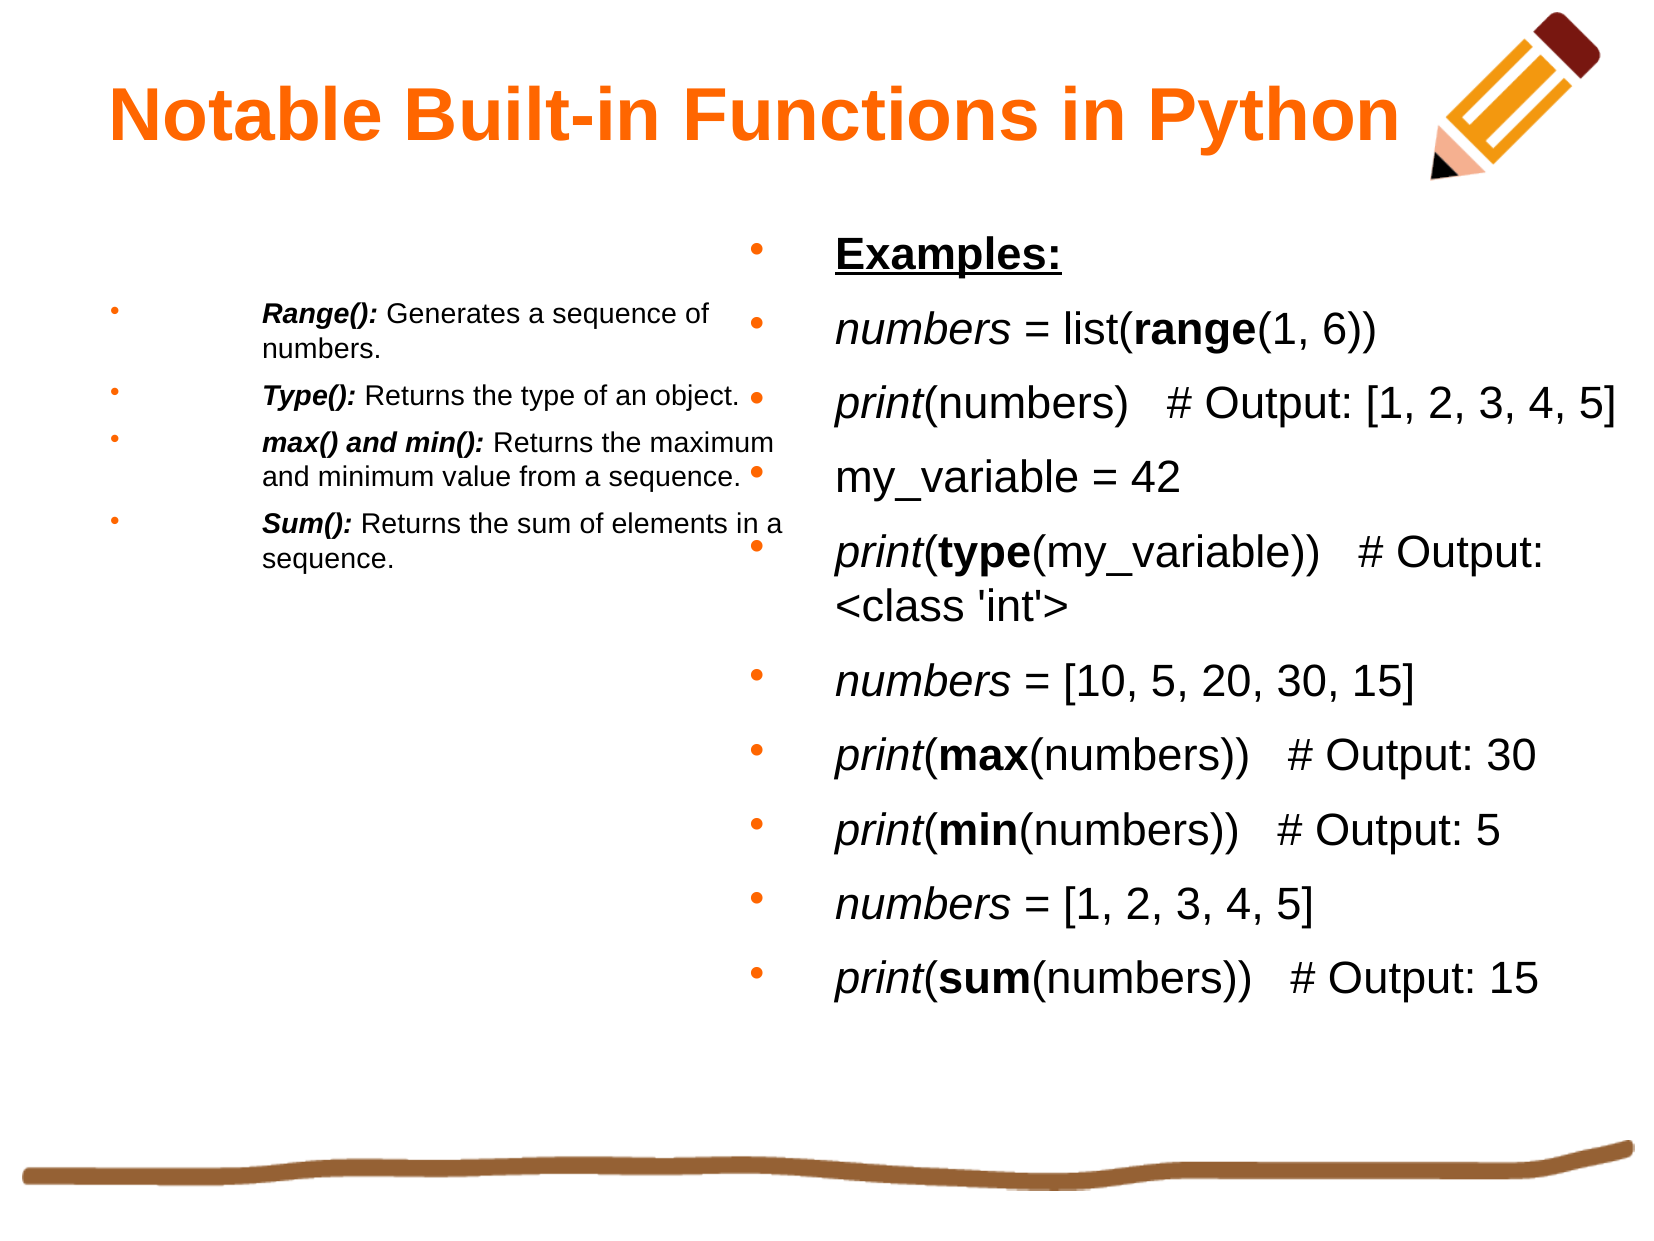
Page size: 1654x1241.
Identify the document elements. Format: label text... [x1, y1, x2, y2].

text_box Examples: numbers = list(range(1, 6)) print(numbers) # Output: [1, 2, 3, 4, 5] my_variable = 42 print(type(my_variable)) # Output: <class 'int'> numbers = [10, 5, 20, 30, 15] print(max(numbers)) # Output: 30 print(min(numbers)) # Output: 5 numbers = [1, 2, 3, 4, 5] print(sum(numbers)) # Output: 15 [720, 224, 1618, 1056]
text_box Notable Built-in Functions in Python [82, 49, 1429, 172]
picture [1430, 12, 1601, 181]
picture [22, 1140, 1635, 1191]
text_box Range(): Generates a sequence of numbers. Type(): Returns the type of an object. max() and min(): Returns the maximum and minimum value from a sequence. Sum(): Returns the sum of elements in a sequence. [58, 295, 720, 584]
